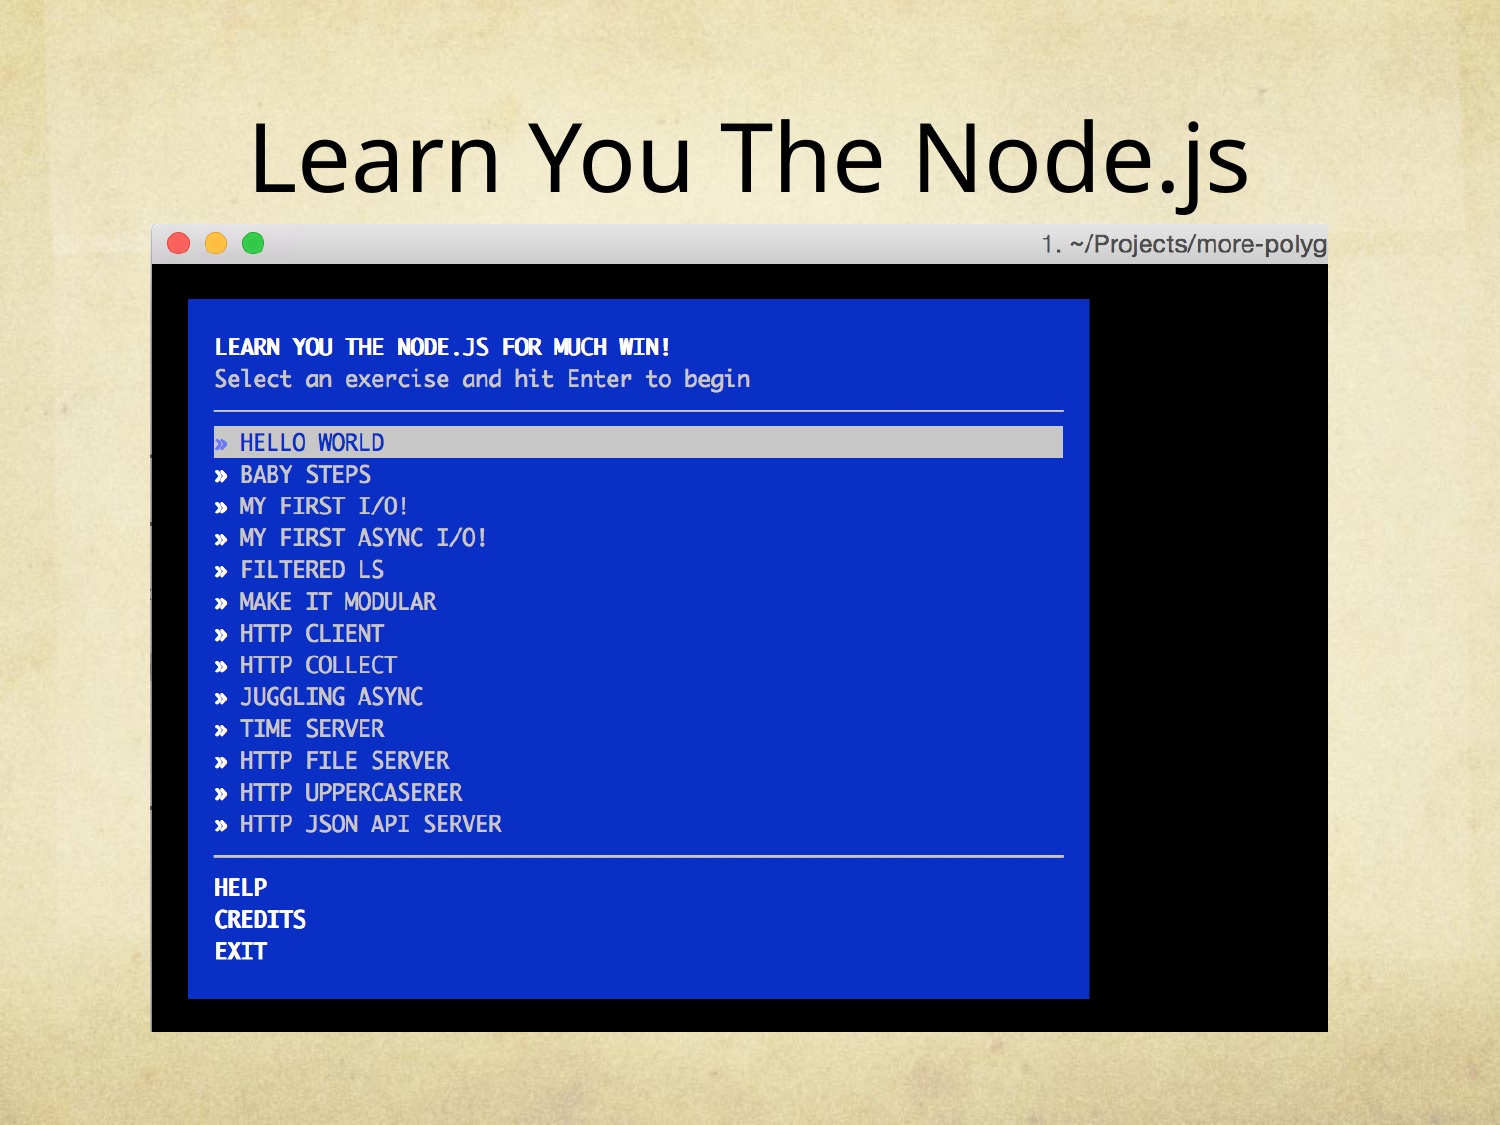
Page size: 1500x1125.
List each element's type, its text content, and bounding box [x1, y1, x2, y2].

title Learn You The Node.js [150, 82, 1350, 225]
picture [0, 0, 1500, 1125]
